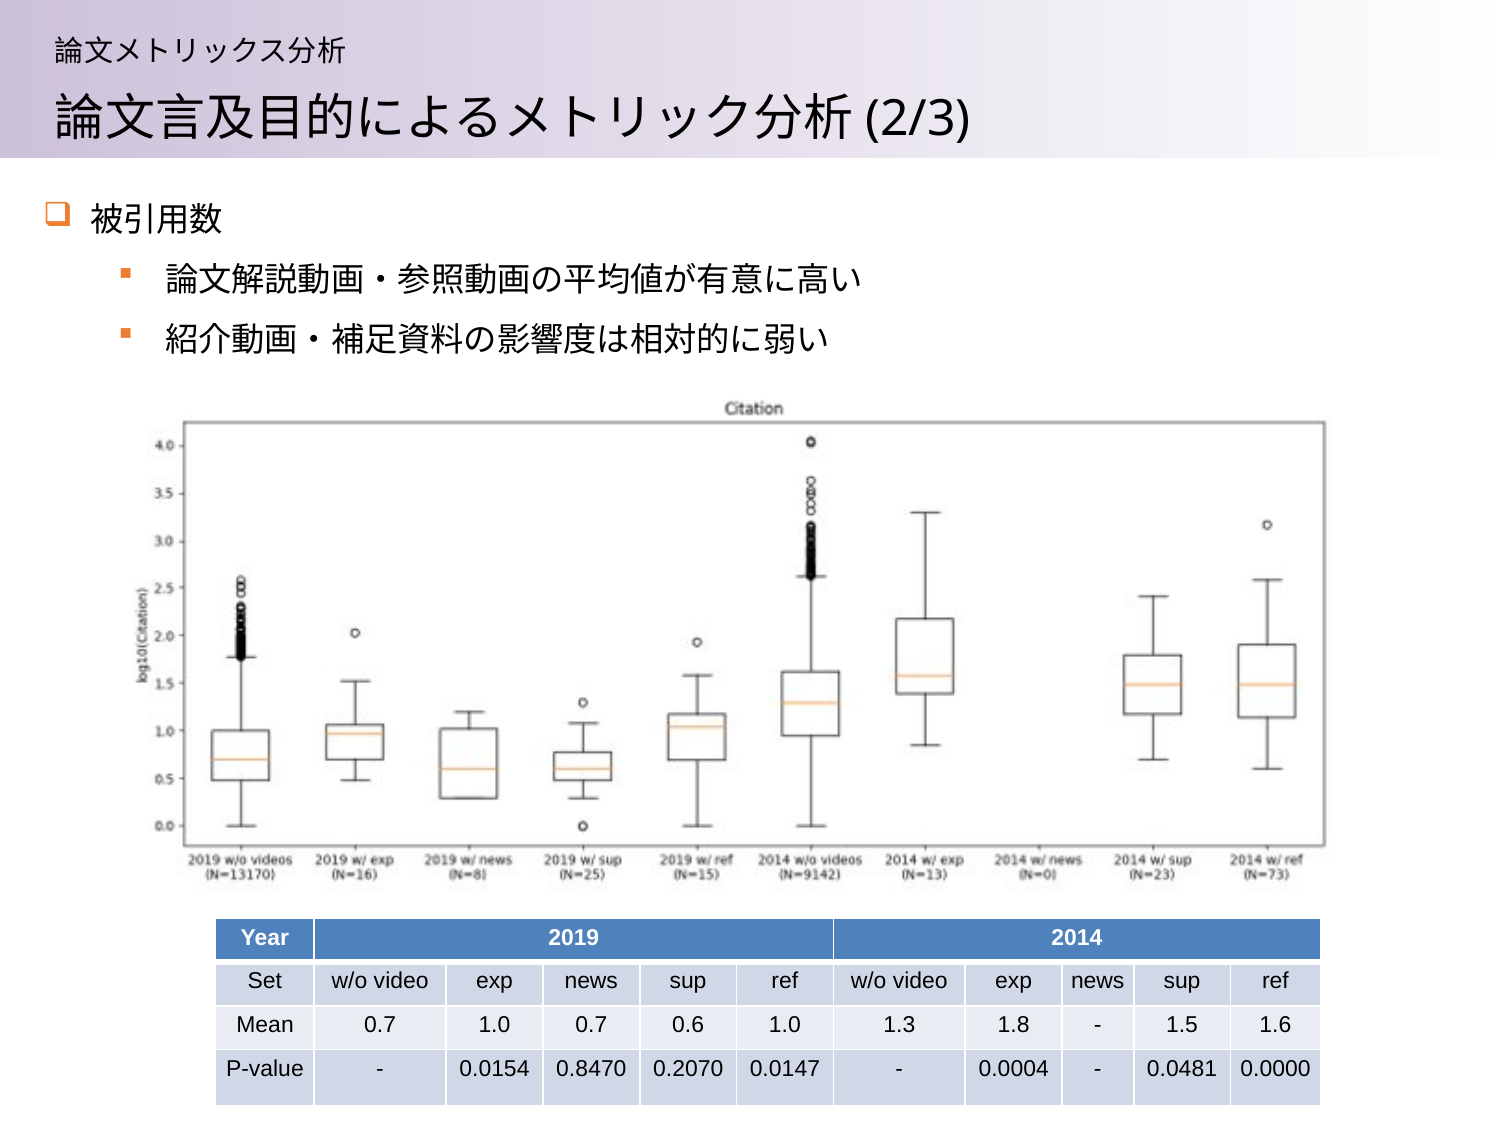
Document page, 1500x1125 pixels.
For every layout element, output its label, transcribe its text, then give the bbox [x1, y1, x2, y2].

table_cell Mean [216, 1007, 313, 1049]
table_cell - [834, 1050, 964, 1105]
picture [0, 356, 1471, 907]
table_cell - [1063, 1050, 1133, 1105]
table_cell 0.2070 [641, 1050, 736, 1105]
text_box 被引用数 論文解説動画・参照動画の平均値が有意に高い 紹介動画・補足資料の影響度は相対的に弱い [28, 170, 1394, 354]
table_cell 1.3 [834, 1007, 964, 1049]
table_cell P-value [216, 1050, 313, 1105]
table_cell 1.6 [1231, 1007, 1320, 1049]
table_cell exp [966, 965, 1061, 1005]
table_cell 1.0 [737, 1007, 833, 1049]
table_cell 0.8470 [544, 1050, 639, 1105]
table_cell 0.7 [544, 1007, 639, 1049]
table_cell 1.5 [1135, 1007, 1230, 1049]
table_cell 0.0154 [447, 1050, 542, 1105]
text_box [0, 7, 441, 86]
table_cell 0.6 [641, 1007, 736, 1049]
text_box 論文言及目的によるメトリック分析(2/3) [39, 21, 1463, 153]
table_cell w/o video [834, 965, 964, 1005]
table_cell ref [1231, 965, 1320, 1005]
table_cell sup [1135, 965, 1230, 1005]
table_header Year [216, 919, 313, 959]
table_header 2019 [315, 919, 833, 959]
table_cell - [315, 1050, 445, 1105]
table_cell w/o video [315, 965, 445, 1005]
table_cell 1.0 [447, 1007, 542, 1049]
table_cell 0.0004 [966, 1050, 1061, 1105]
table_cell 0.0481 [1135, 1050, 1230, 1105]
table_header 2014 [834, 919, 1320, 959]
table_cell sup [641, 965, 736, 1005]
table_cell 0.7 [315, 1007, 445, 1049]
text_box 論文メトリックス分析 [39, 21, 777, 75]
table_cell 1.8 [966, 1007, 1061, 1049]
table_cell ref [737, 965, 833, 1005]
table_cell - [1063, 1007, 1133, 1049]
table_cell exp [447, 965, 542, 1005]
table_cell 0.0000 [1231, 1050, 1320, 1105]
table_cell news [1063, 965, 1133, 1005]
table_cell news [544, 965, 639, 1005]
table_cell 0.0147 [737, 1050, 833, 1105]
table_cell Set [216, 965, 313, 1005]
